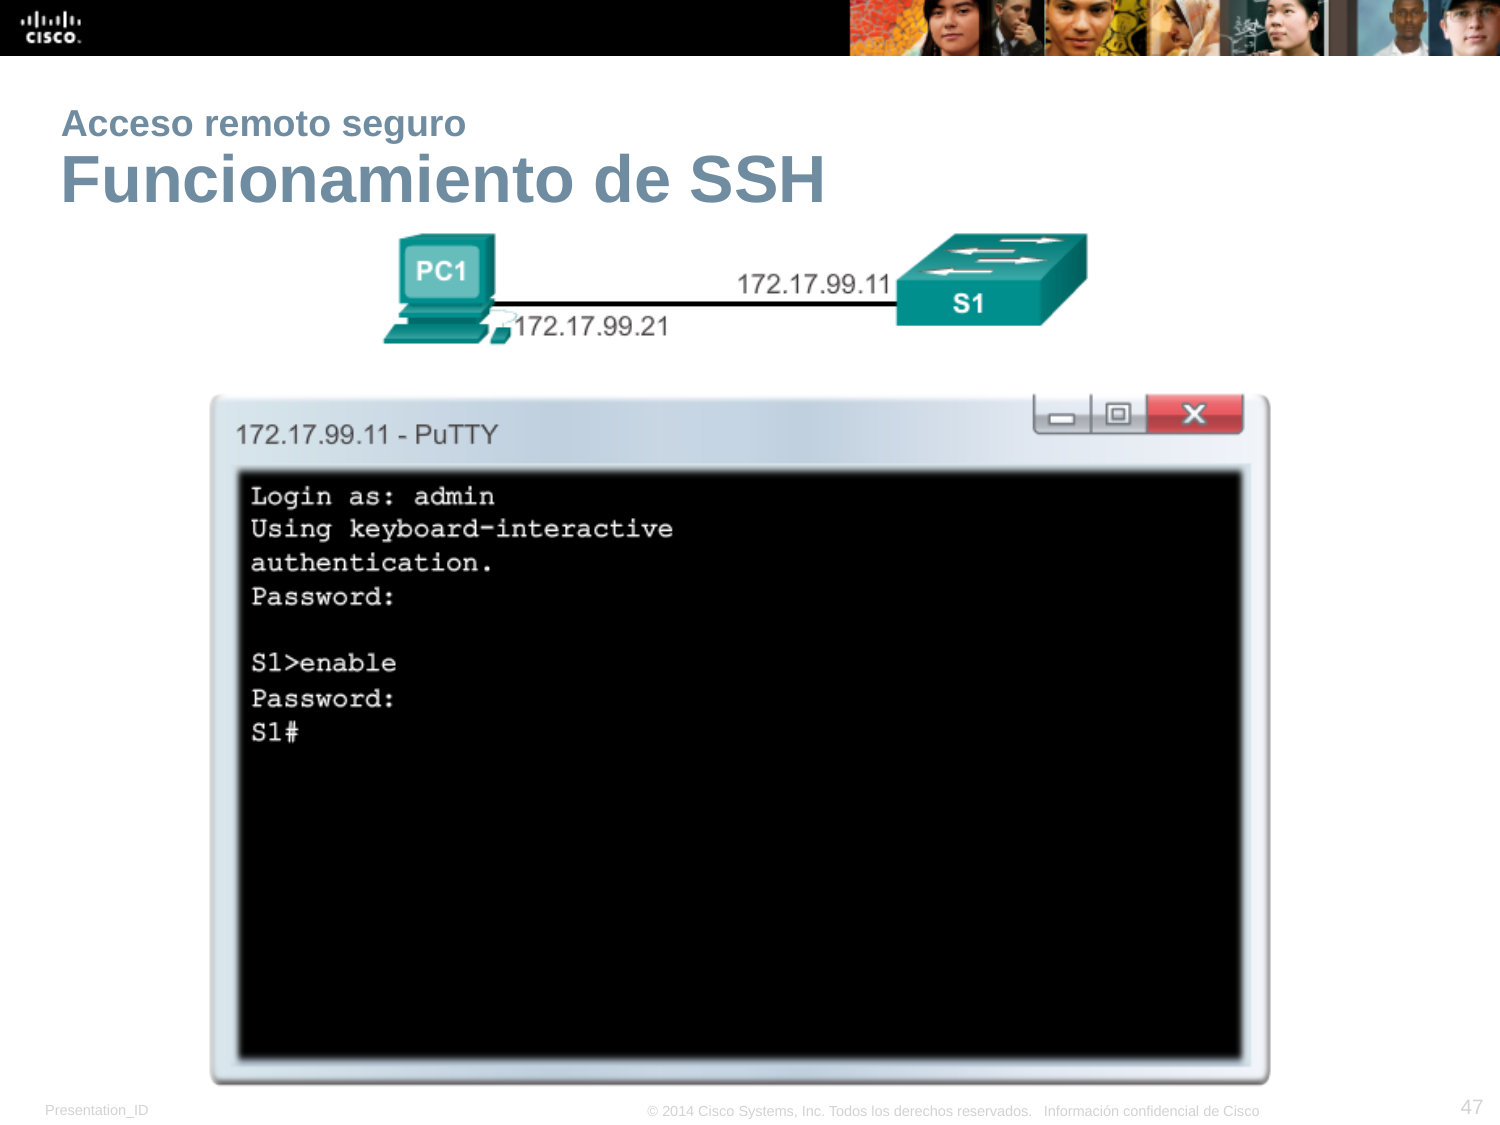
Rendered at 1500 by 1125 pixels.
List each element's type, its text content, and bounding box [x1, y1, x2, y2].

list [191, 216, 1279, 1098]
picture [0, 0, 1500, 56]
title Acceso remoto seguro Funcionamiento de SSH [47, 85, 1384, 224]
